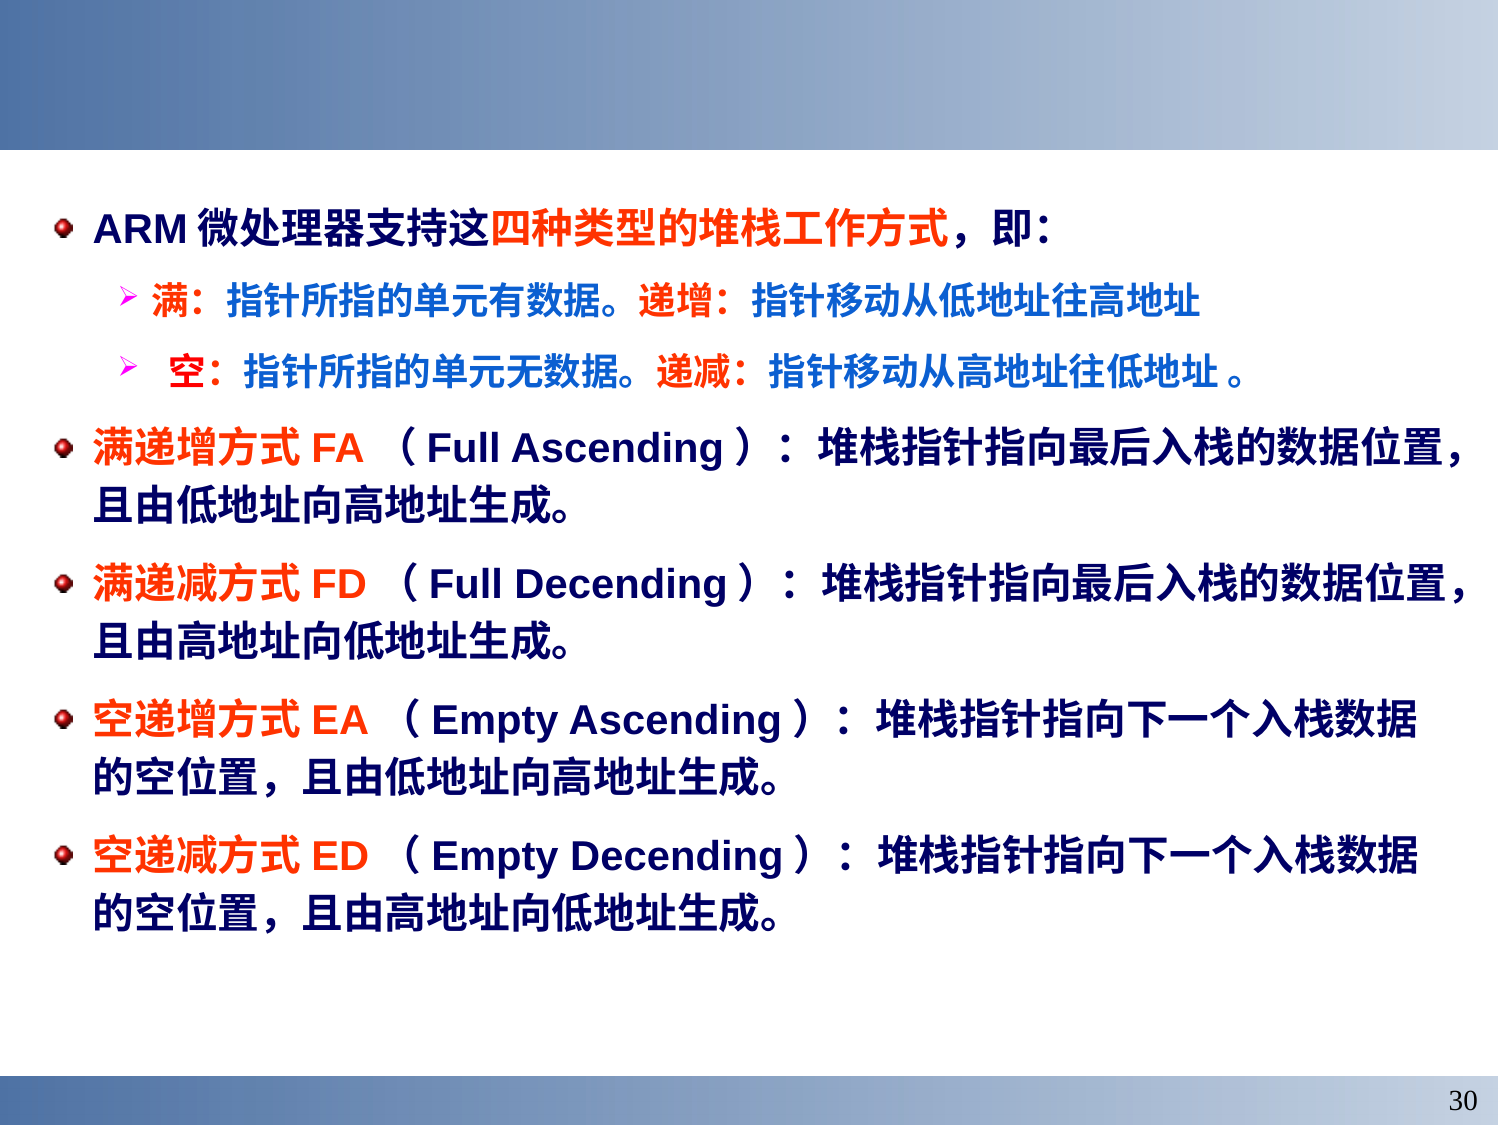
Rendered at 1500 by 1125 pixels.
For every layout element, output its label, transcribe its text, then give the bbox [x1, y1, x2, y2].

picture [51, 571, 73, 593]
picture [51, 435, 73, 458]
picture [51, 215, 73, 238]
picture [51, 706, 73, 729]
picture [0, 1076, 1500, 1125]
picture [51, 842, 73, 865]
picture [0, 0, 1500, 150]
list ARM微处理器支持这四种类型的堆栈工作方式，即： 满：指针所指的单元有数据。递增：指针移动从低地址往高地址 空：指针所指的单元无数据。递减：指针移动从高地址往低地址 。 满递增方式FA（Full Ascending）：堆栈指针指向最后入栈的数据位置，且由低地址向高地址生成。 满递减方式FD（Full Decending）：堆栈指针指向最后入栈的数据位置，且由高地址向低地址生成。 空递增方式EA（Empty Ascending）：堆栈指针指向下一个入栈数据的空位置，且由低地址向高地址生成。 空递减方式ED（Empty Decending）：堆栈指针指向下一个入栈数据的空位置，且由高地址向低地址生成。 [37, 187, 1463, 1051]
